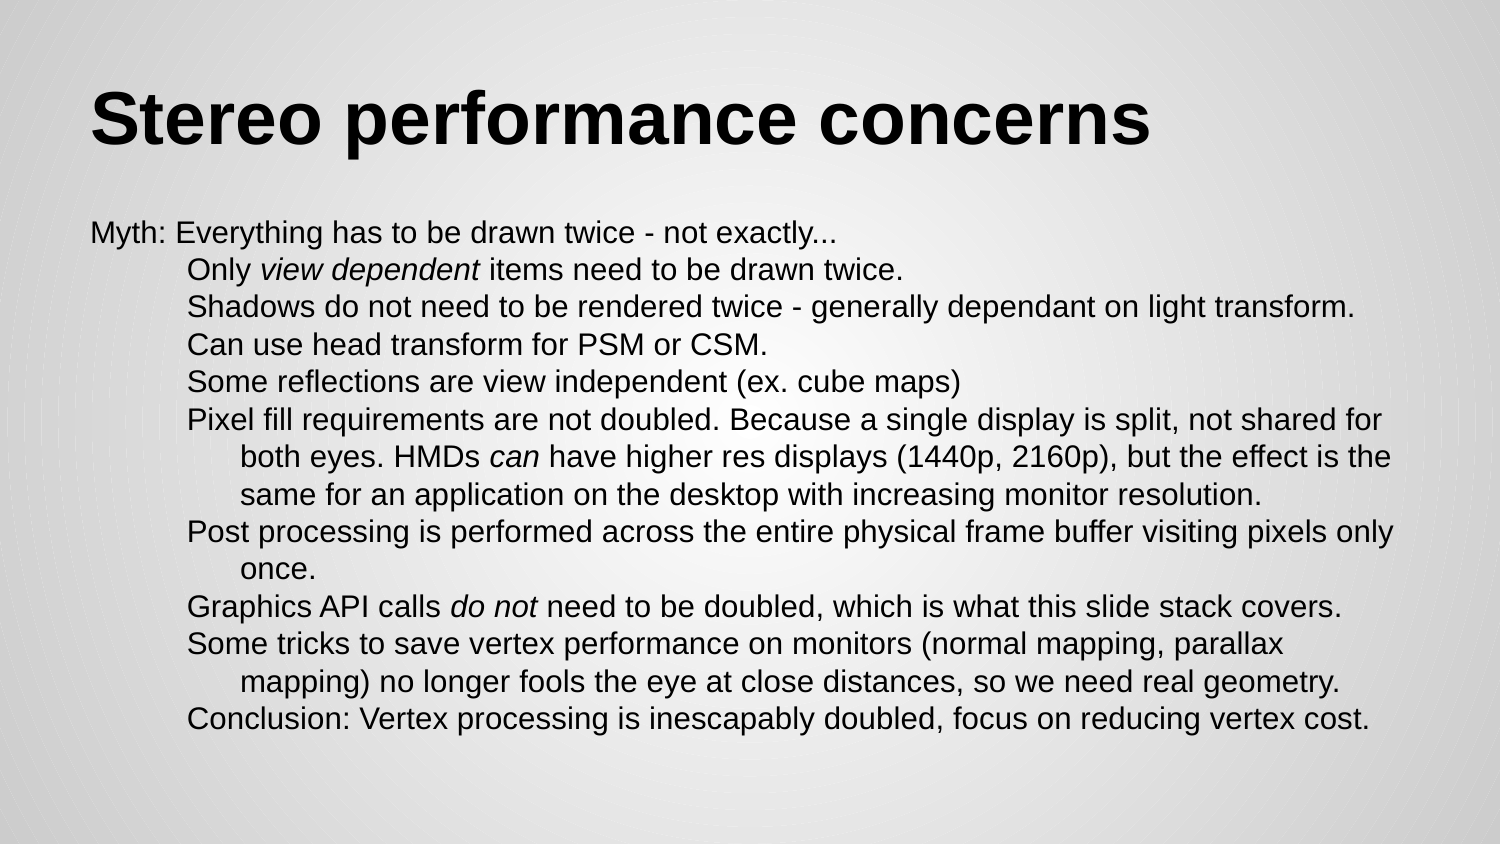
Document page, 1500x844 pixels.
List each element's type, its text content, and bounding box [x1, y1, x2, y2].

title Stereo performance concerns [75, 33, 1425, 175]
list Myth: Everything has to be drawn twice - not exactly... Only view dependent items need to be drawn twice. Shadows do not need to be rendered twice - generally dependant on light transform. Can use head transform for PSM or CSM. Some reflections are view independent (ex. cube maps) Pixel fill requirements are not doubled. Because a single display is split, not shared for both eyes. HMDs can have higher res displays (1440p, 2160p), but the effect is the same for an application on the desktop with increasing monitor resolution. Post processing is performed across the entire physical frame buffer visiting pixels only once. Graphics API calls do not need to be doubled, which is what this slide stack covers. Some tricks to save vertex performance on monitors (normal mapping, parallax mapping) no longer fools the eye at close distances, so we need real geometry. Conclusion: Vertex processing is inescapably doubled, focus on reducing vertex cost. [75, 196, 1425, 808]
